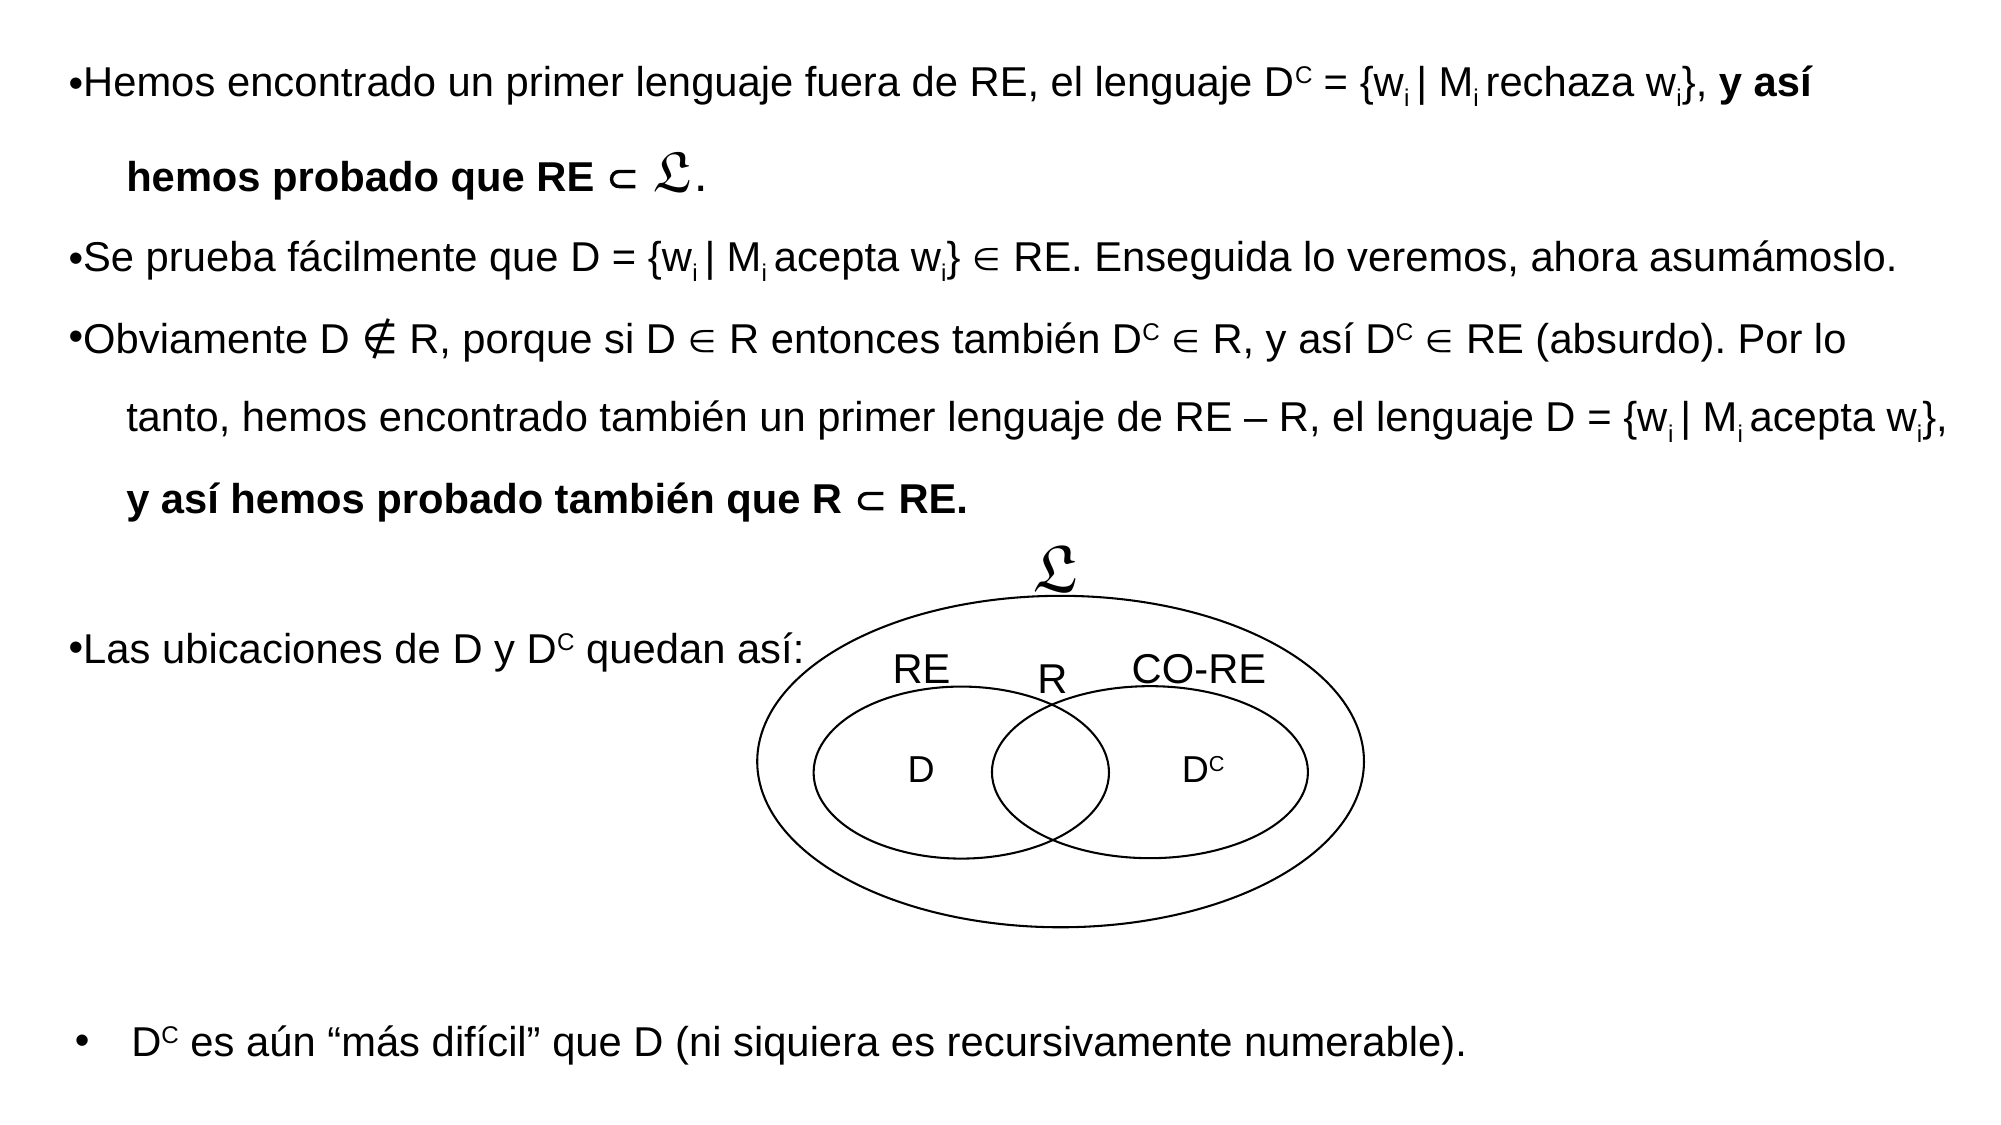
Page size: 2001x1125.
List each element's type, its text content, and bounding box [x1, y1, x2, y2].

text_box [756, 594, 1366, 929]
text_box DC es aún “más difícil” que D (ni siquiera es recursivamente numerable). [60, 982, 1945, 1073]
text_box CO-RE [1260, 634, 1283, 647]
text_box 𝔏 [1015, 525, 1095, 596]
text_box Hemos encontrado un primer lenguaje fuera de RE, el lenguaje DC = {wi | Mi rechaza wi}, y así hemos probado que RE  𝔏. Se prueba fácilmente que D = {wi | Mi acepta wi}  RE. Enseguida lo veremos, ahora asumámoslo. Obviamente D ∉ R, porque si D  R entonces también DC  R, y así DC  RE (absurdo). Por lo tanto, hemos encontrado también un primer lenguaje de RE – R, el lenguaje D = {wi | Mi acepta wi}, y así hemos probado también que R  RE. Las ubicaciones de D y DC quedan así: [53, 18, 1976, 830]
